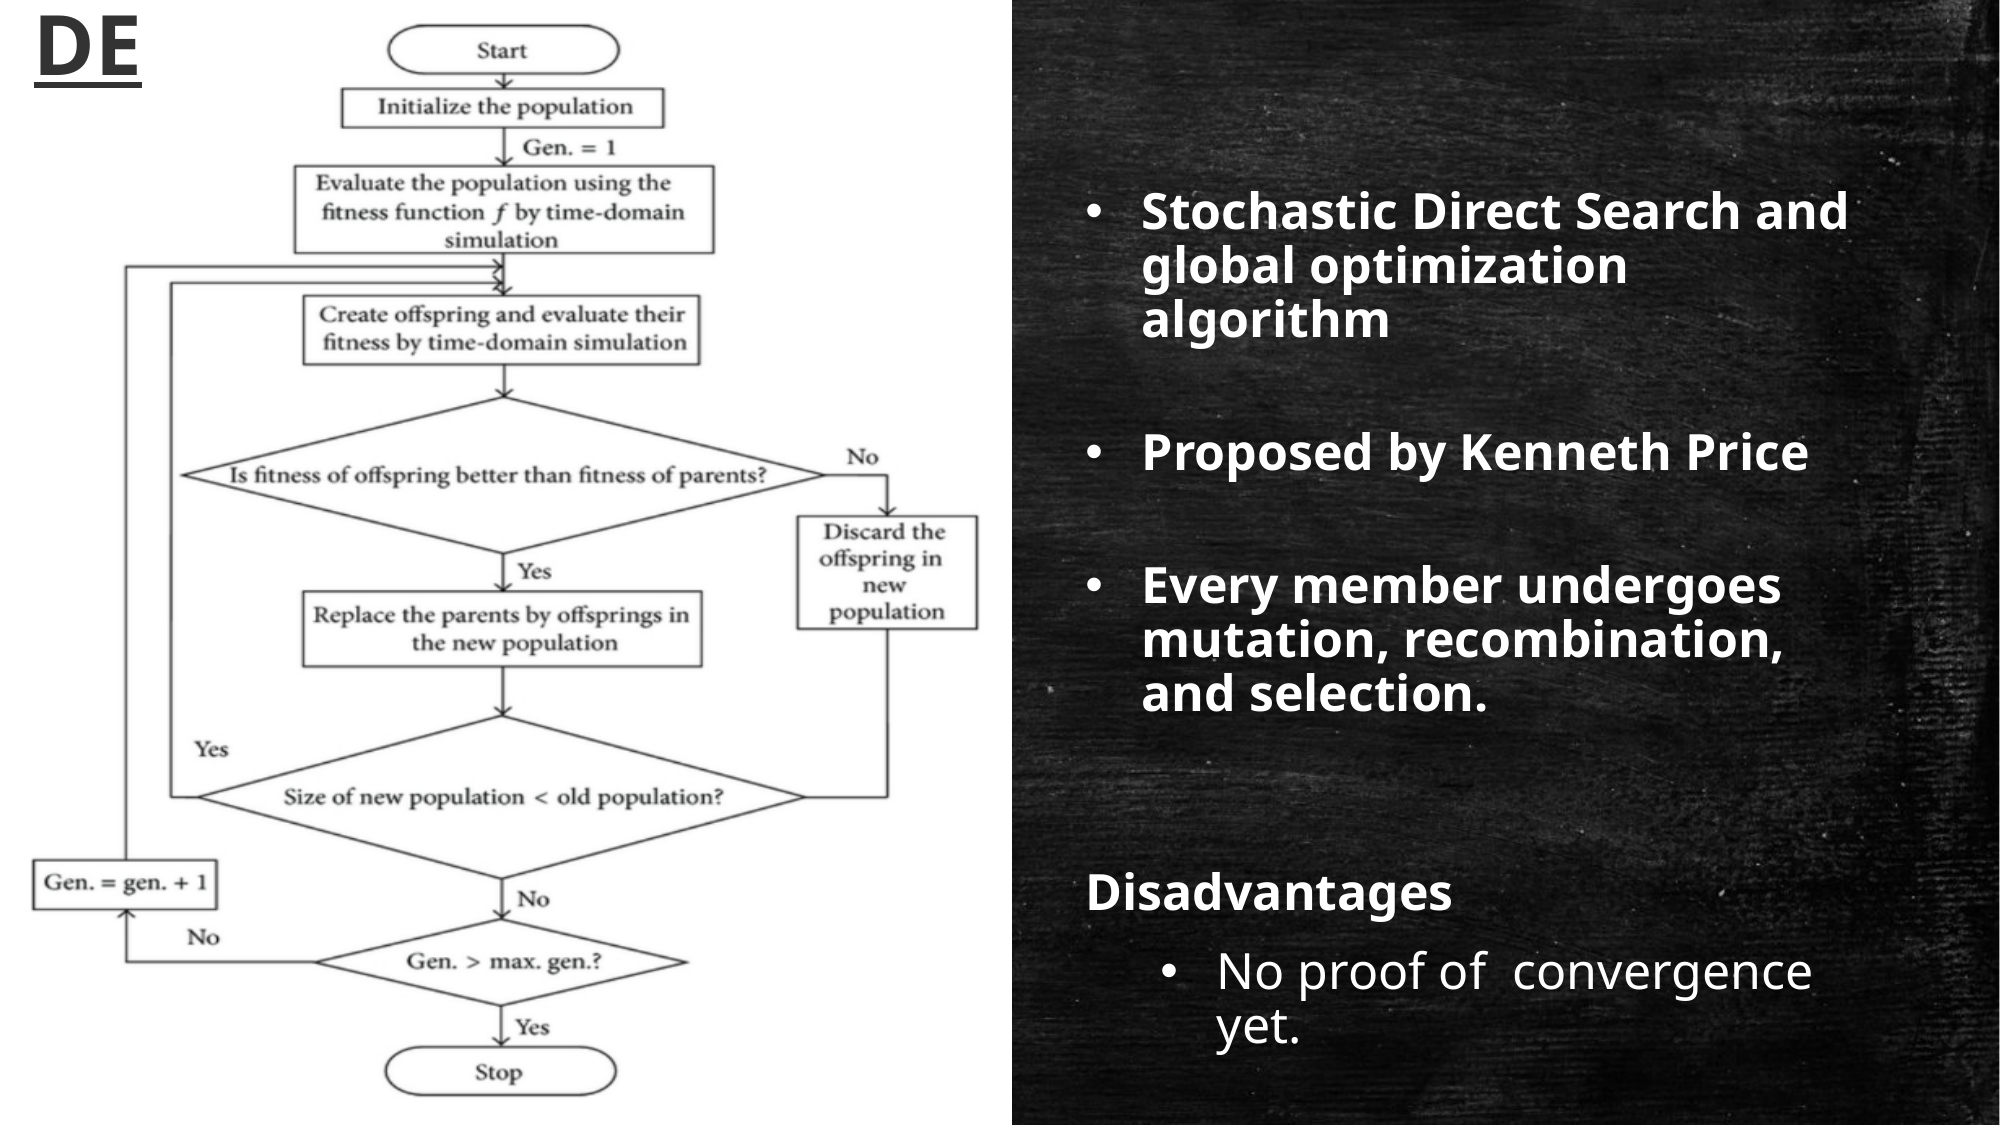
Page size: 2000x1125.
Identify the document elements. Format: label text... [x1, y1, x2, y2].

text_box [0, 0, 1012, 1125]
text_box Stochastic Direct Search and global optimization algorithm Proposed by Kenneth Price Every member undergoes mutation, recombination, and selection. Disadvantages No proof of convergence yet. [1070, 106, 1874, 1062]
